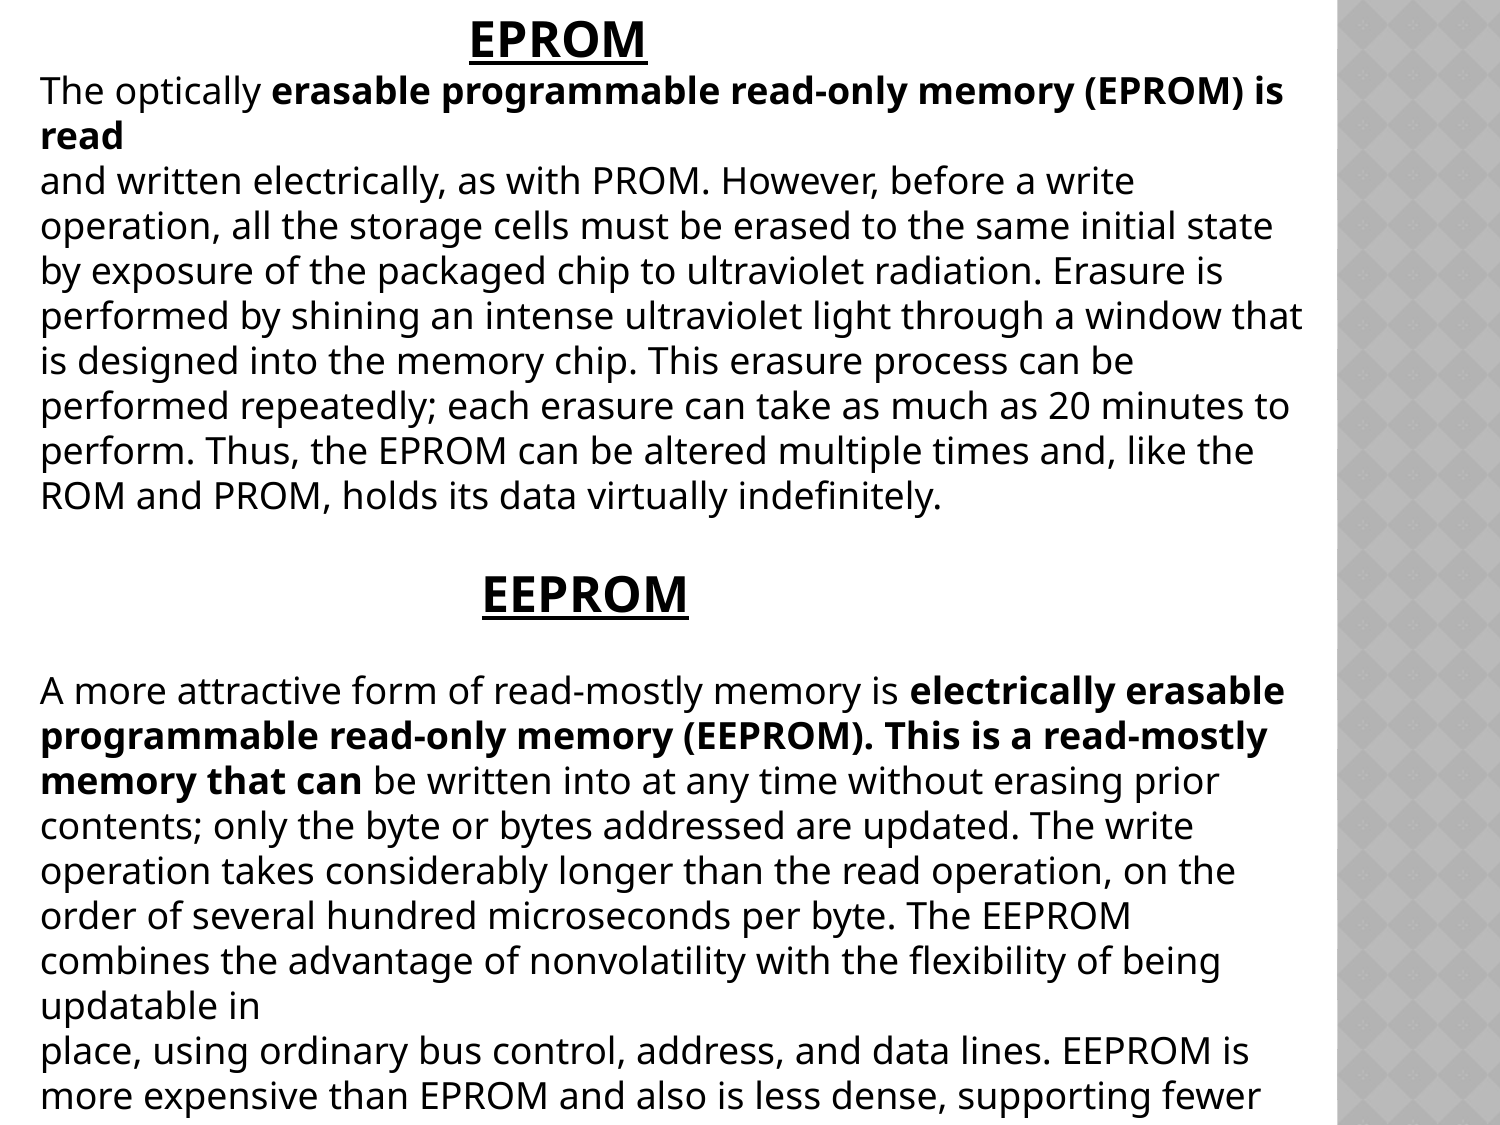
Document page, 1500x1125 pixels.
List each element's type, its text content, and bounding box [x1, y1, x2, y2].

text_box EPROM The optically erasable programmable read-only memory (EPROM) is read and written electrically, as with PROM. However, before a write operation, all the storage cells must be erased to the same initial state by exposure of the packaged chip to ultraviolet radiation. Erasure is performed by shining an intense ultraviolet light through a window that is designed into the memory chip. This erasure process can be performed repeatedly; each erasure can take as much as 20 minutes to perform. Thus, the EPROM can be altered multiple times and, like the ROM and PROM, holds its data virtually indefinitely. EEPROM A more attractive form of read-mostly memory is electrically erasable programmable read-only memory (EEPROM). This is a read-mostly memory that can be written into at any time without erasing prior contents; only the byte or bytes addressed are updated. The write operation takes considerably longer than the read operation, on the order of several hundred microseconds per byte. The EEPROM combines the advantage of nonvolatility with the flexibility of being updatable in place, using ordinary bus control, address, and data lines. EEPROM is more expensive than EPROM and also is less dense, supporting fewer bits per chip. [24, 0, 1325, 1125]
